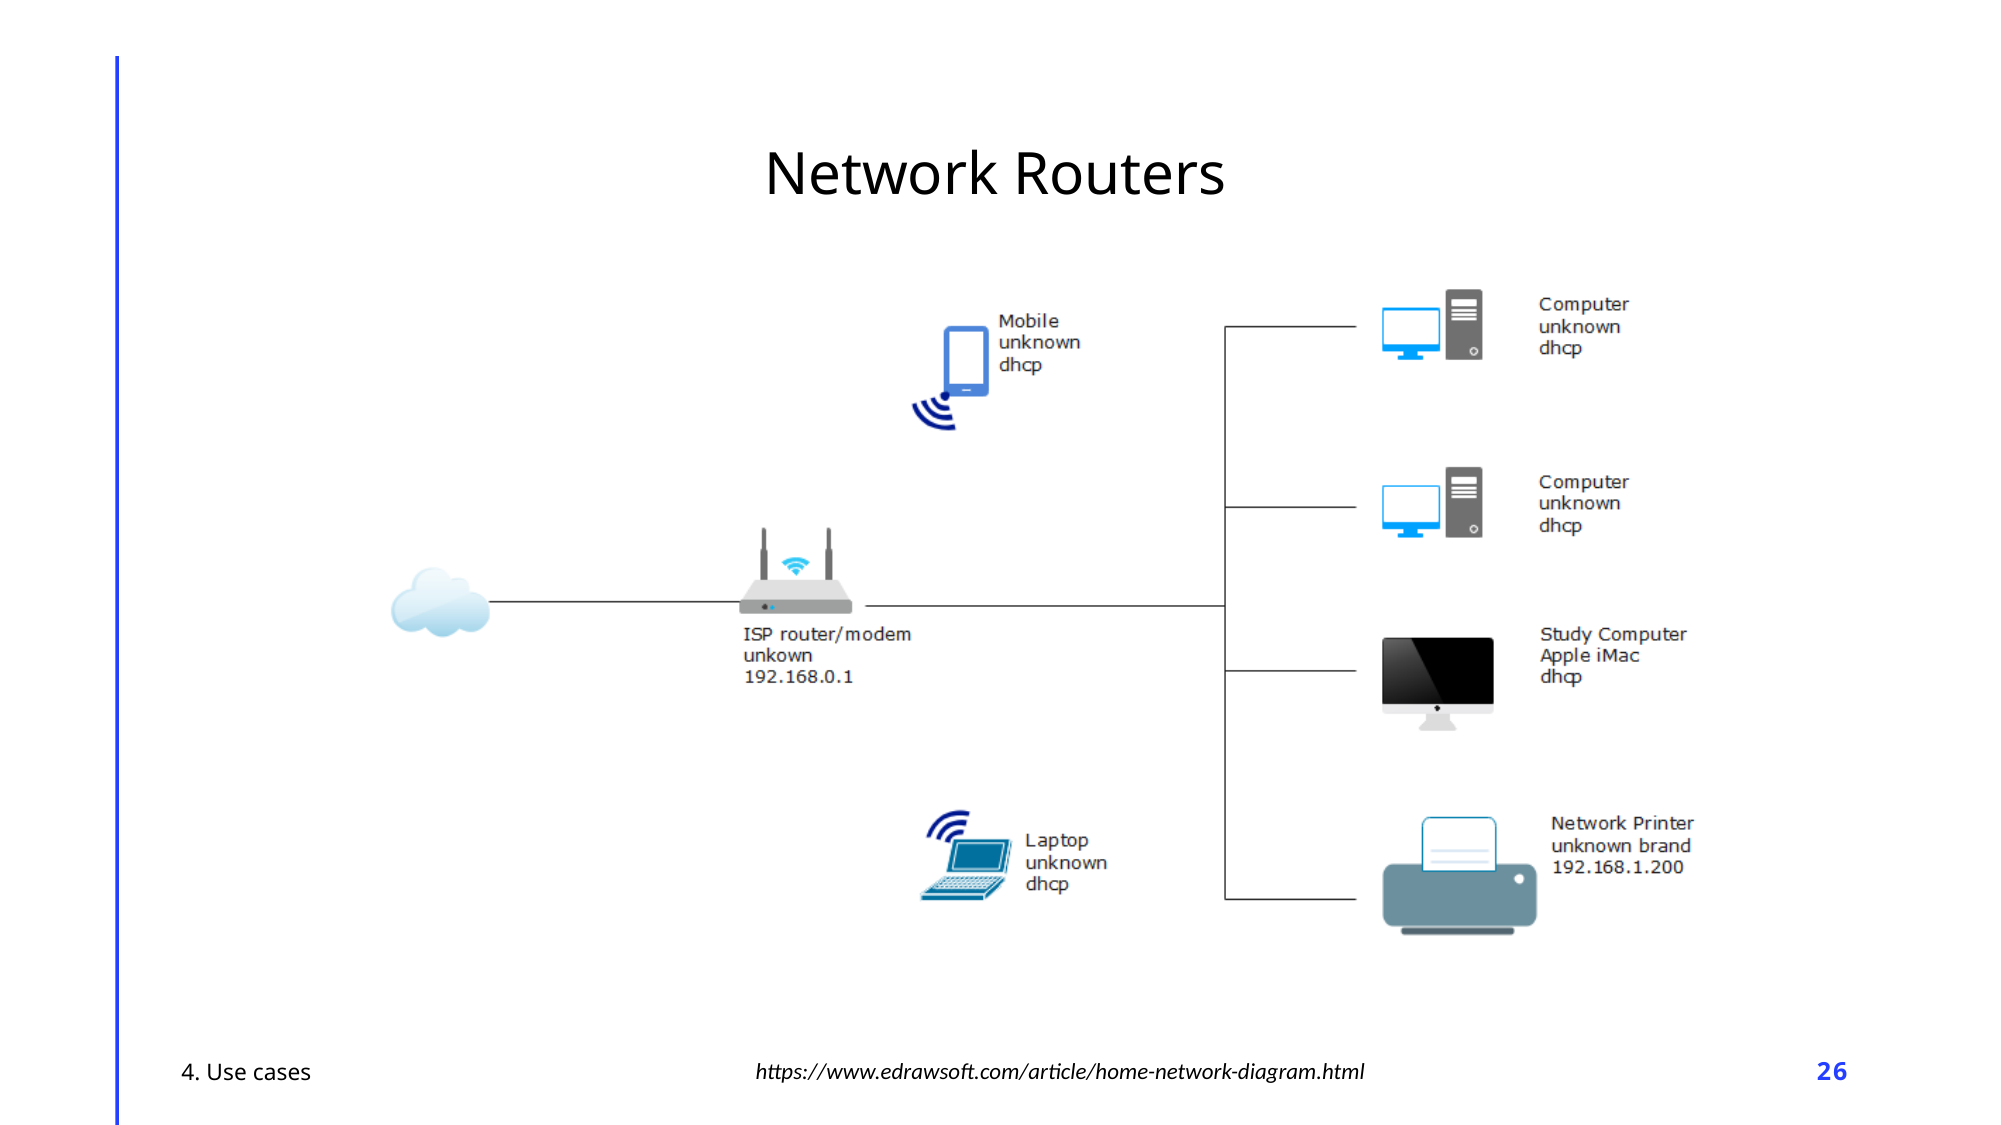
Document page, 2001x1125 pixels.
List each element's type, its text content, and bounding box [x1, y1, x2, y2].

text_box 4. Use cases [166, 1052, 606, 1093]
picture [356, 250, 1766, 968]
list Network Routers [749, 136, 1251, 219]
slide_number 26 [1412, 1042, 1863, 1103]
text_box https://www.edrawsoft.com/article/home-network-diagram.html [740, 1049, 1381, 1092]
